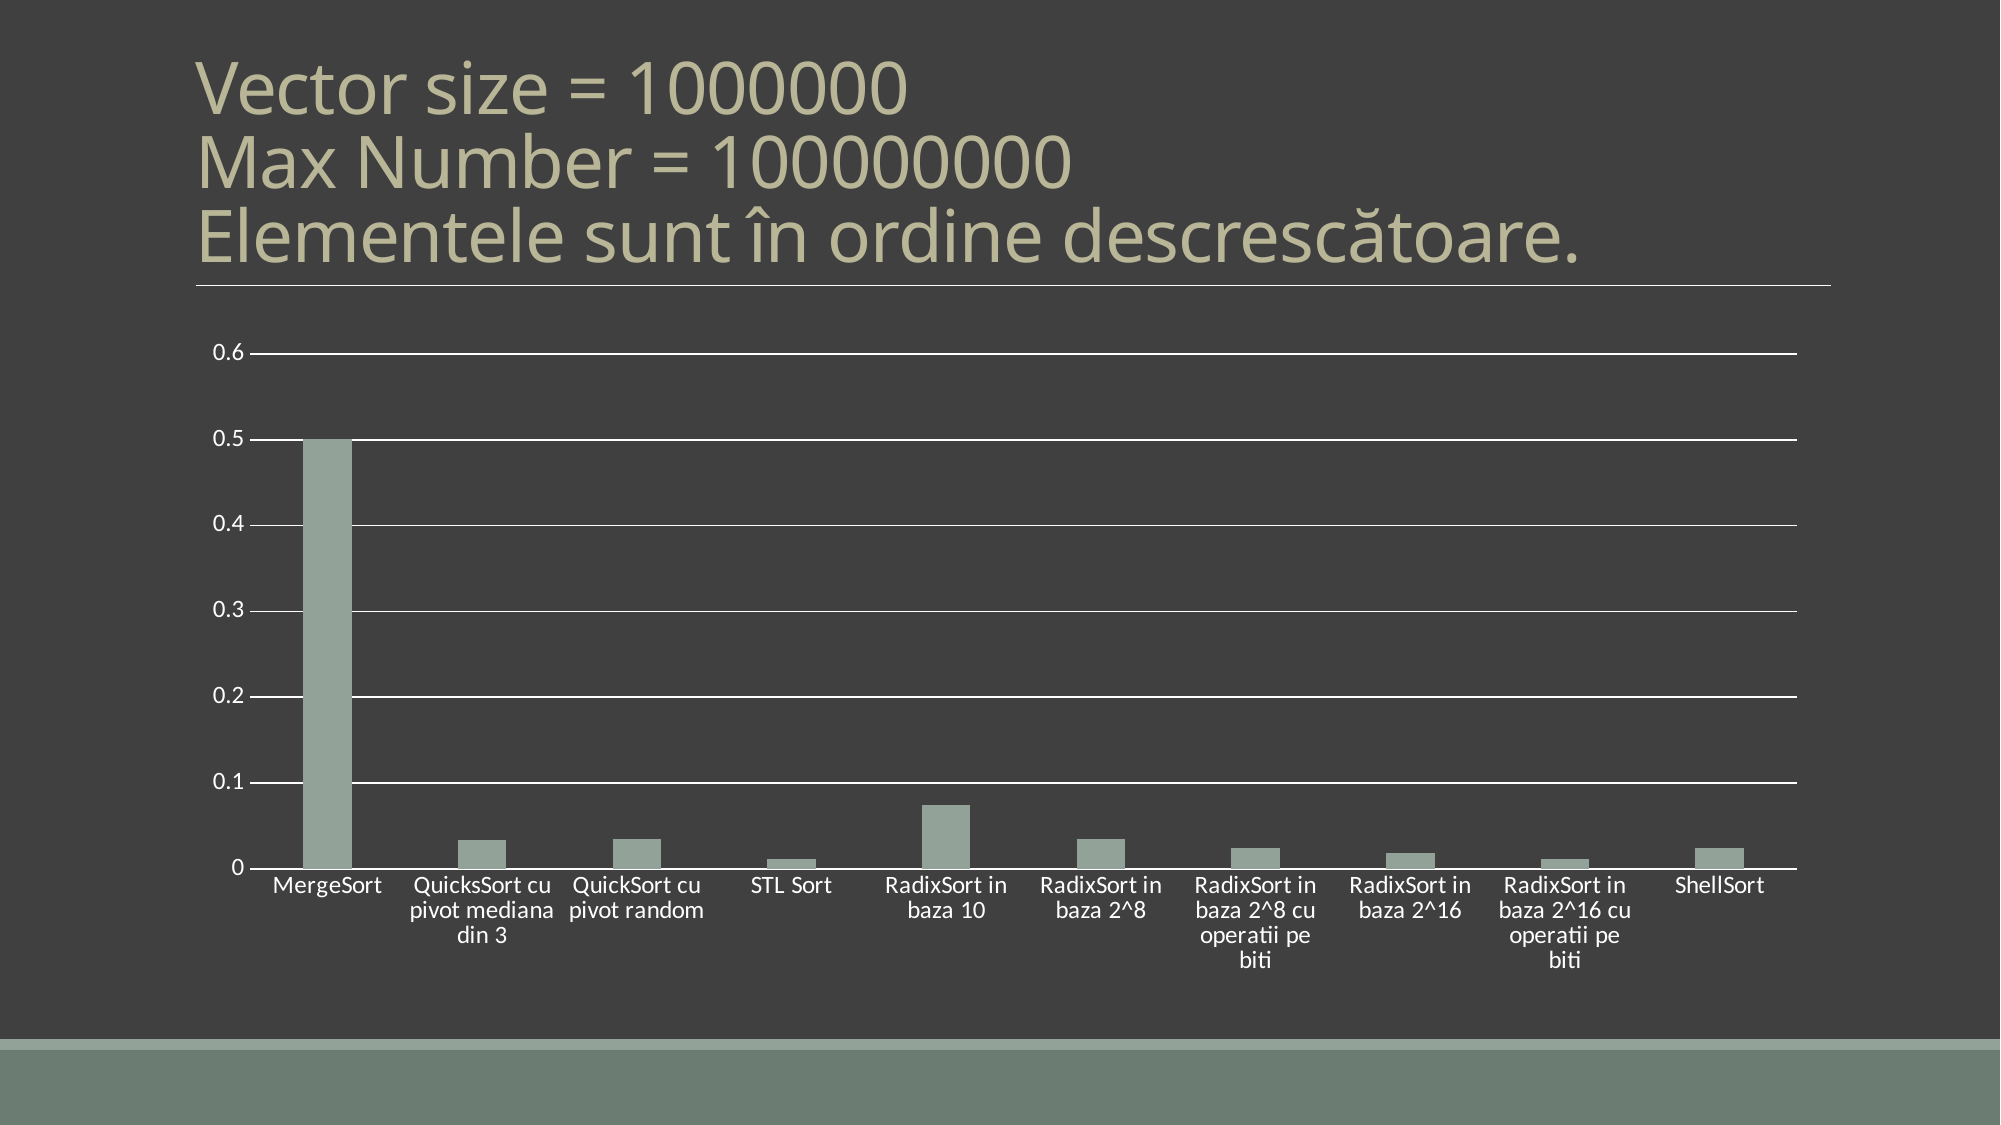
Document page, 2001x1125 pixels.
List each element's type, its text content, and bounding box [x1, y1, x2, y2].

title Vector size = 1000000 Max Number = 100000000 Elementele sunt în ordine descrescătoare. [180, 47, 1830, 285]
chart [179, 327, 1831, 989]
